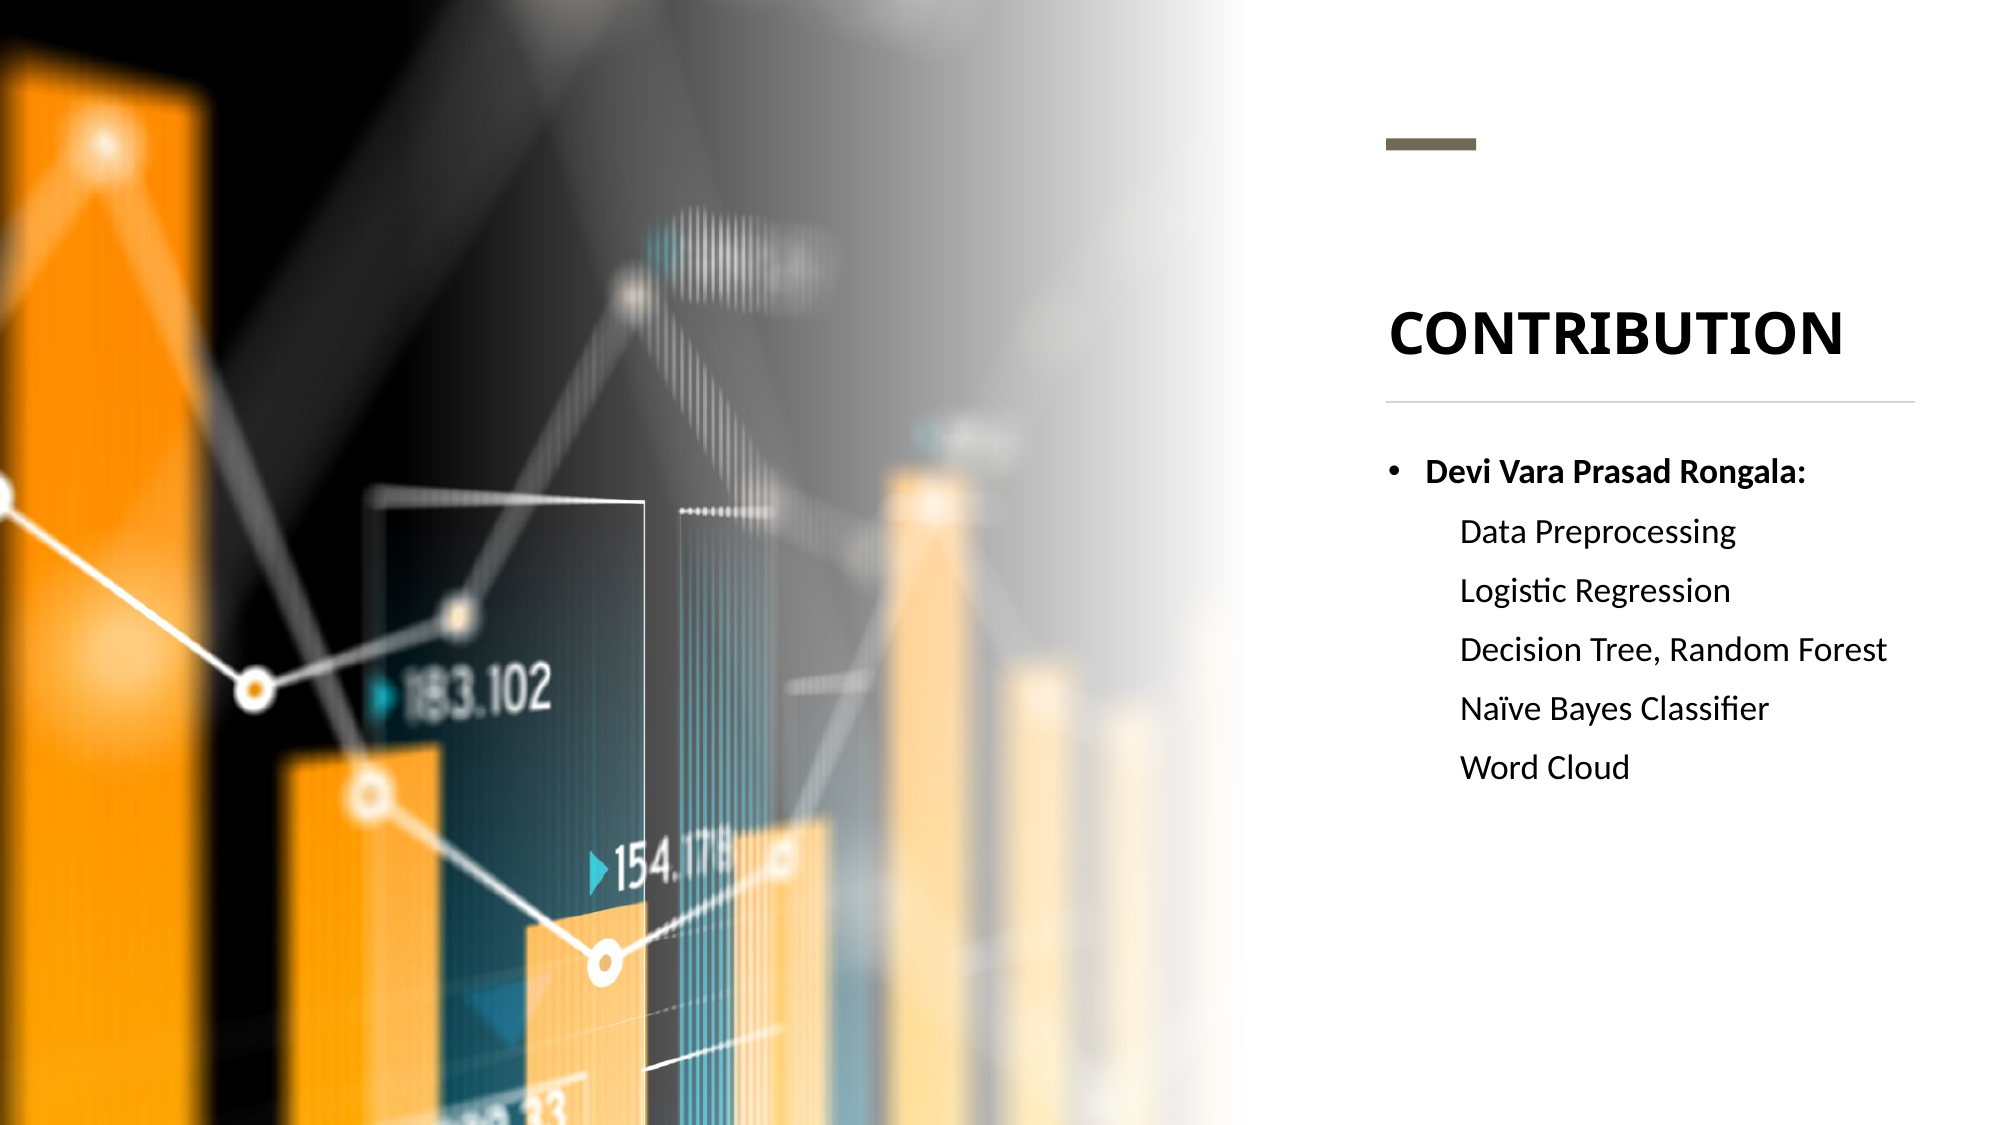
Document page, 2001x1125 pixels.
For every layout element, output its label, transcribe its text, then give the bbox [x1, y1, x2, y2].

text_box [1422, 137, 1477, 151]
title CONTRIBUTION [1422, 190, 1938, 375]
text_box [1422, 0, 2000, 1125]
picture [0, 0, 1422, 1125]
list Devi Vara Prasad Rongala: Data Preprocessing Logistic Regression Decision Tree, Random Forest Naïve Bayes Classifier Word Cloud [1422, 445, 1938, 972]
